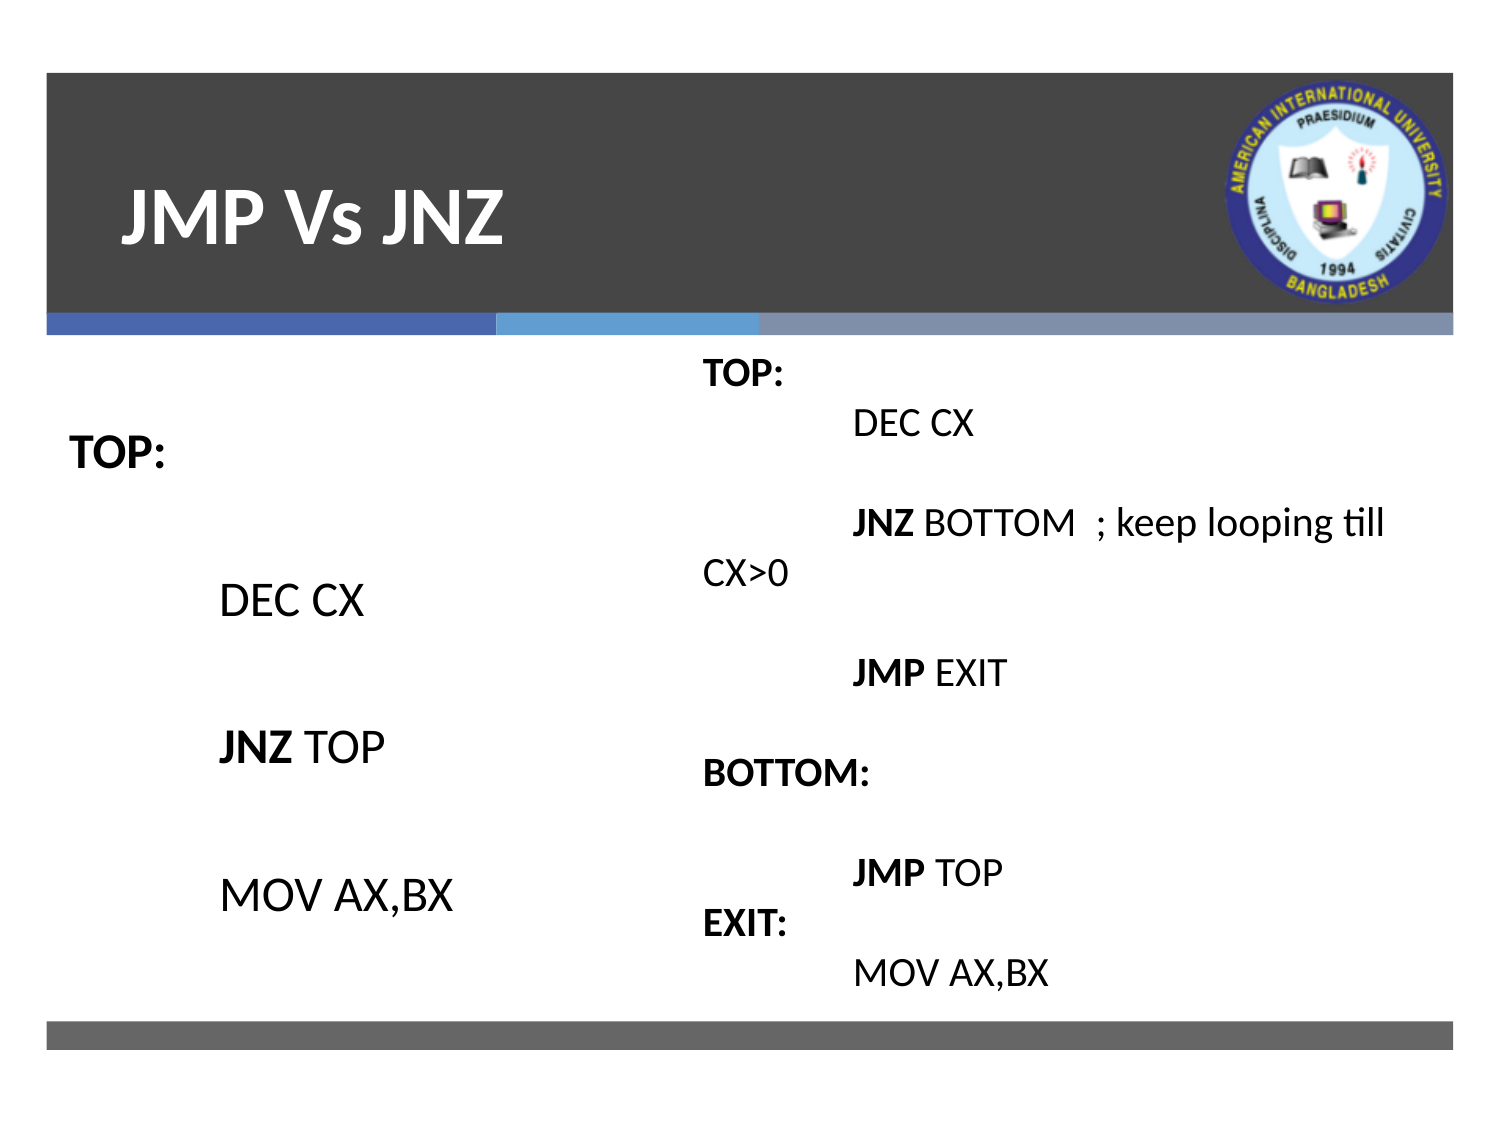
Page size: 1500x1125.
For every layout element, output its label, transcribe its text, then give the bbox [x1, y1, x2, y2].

text_box TOP: DEC CX JNZ TOP MOV AX,BX [69, 331, 702, 1009]
text_box TOP: DEC CX JNZ BOTTOM ; keep looping till CX>0 JMP EXIT BOTTOM: JMP TOP EXIT: MOV AX,BX [702, 206, 1425, 1125]
picture [1220, 75, 1454, 310]
title JMP Vs JNZ [106, 116, 1167, 269]
